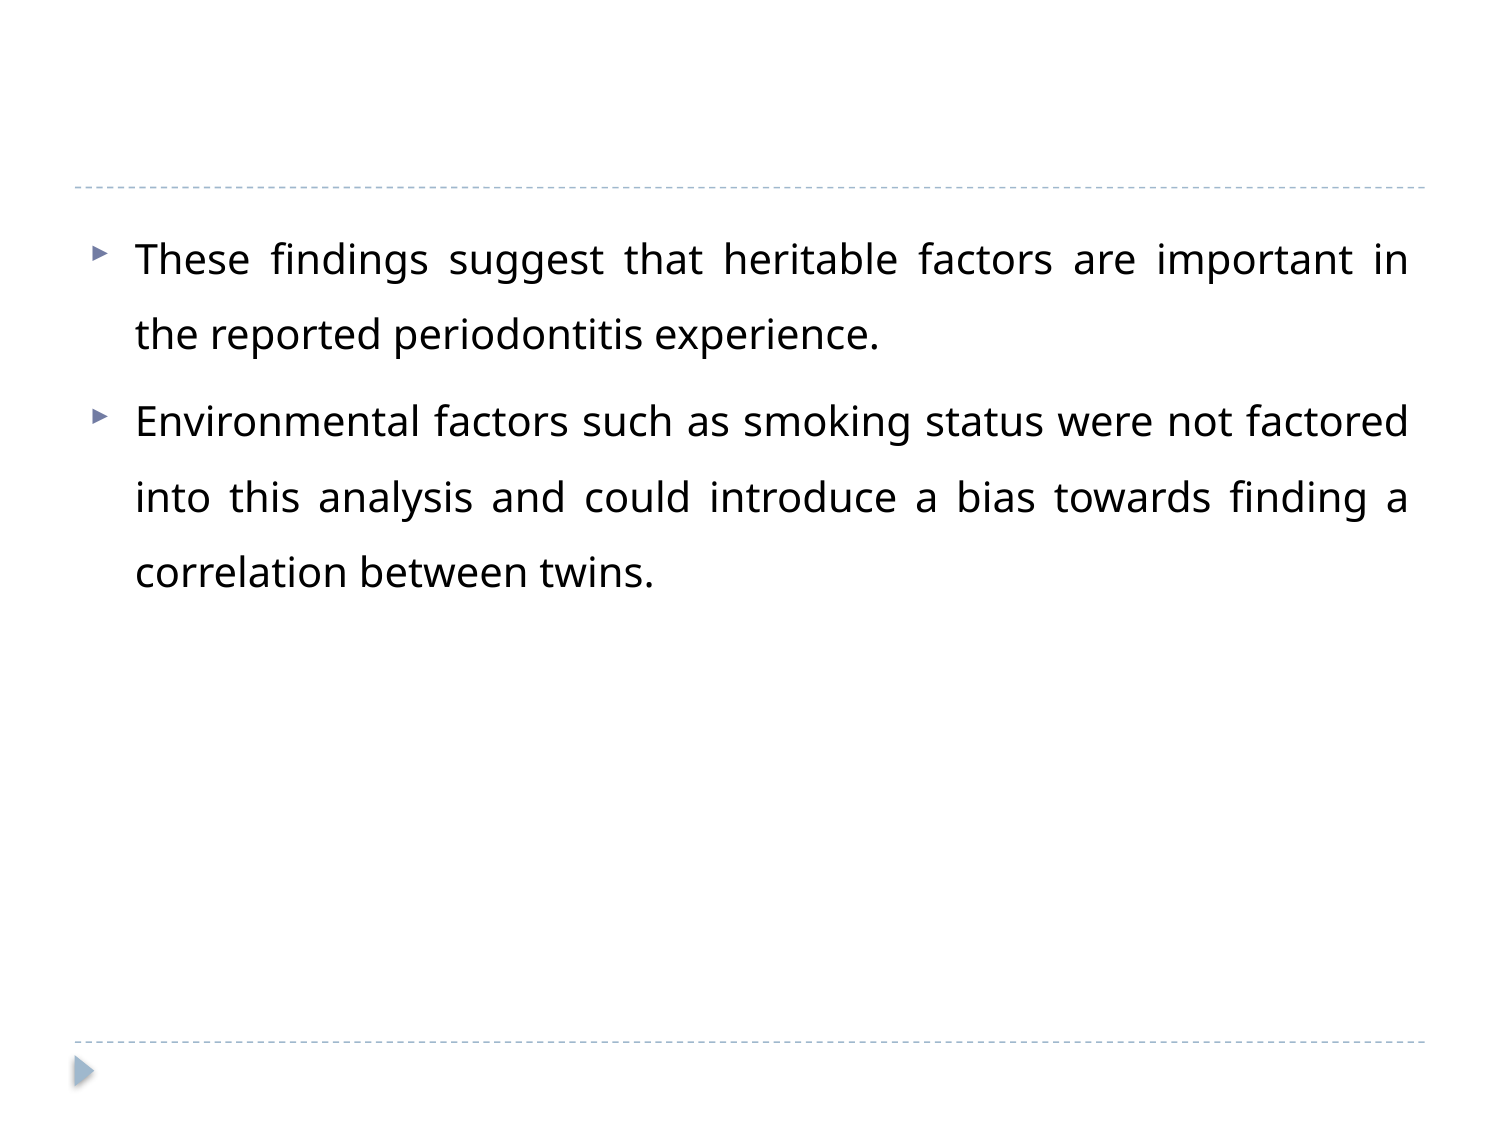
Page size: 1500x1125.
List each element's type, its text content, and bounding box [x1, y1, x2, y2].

list These findings suggest that heritable factors are important in the reported periodontitis experience. Environmental factors such as smoking status were not factored into this analysis and could introduce a bias towards finding a correlation between twins. [75, 200, 1425, 1010]
